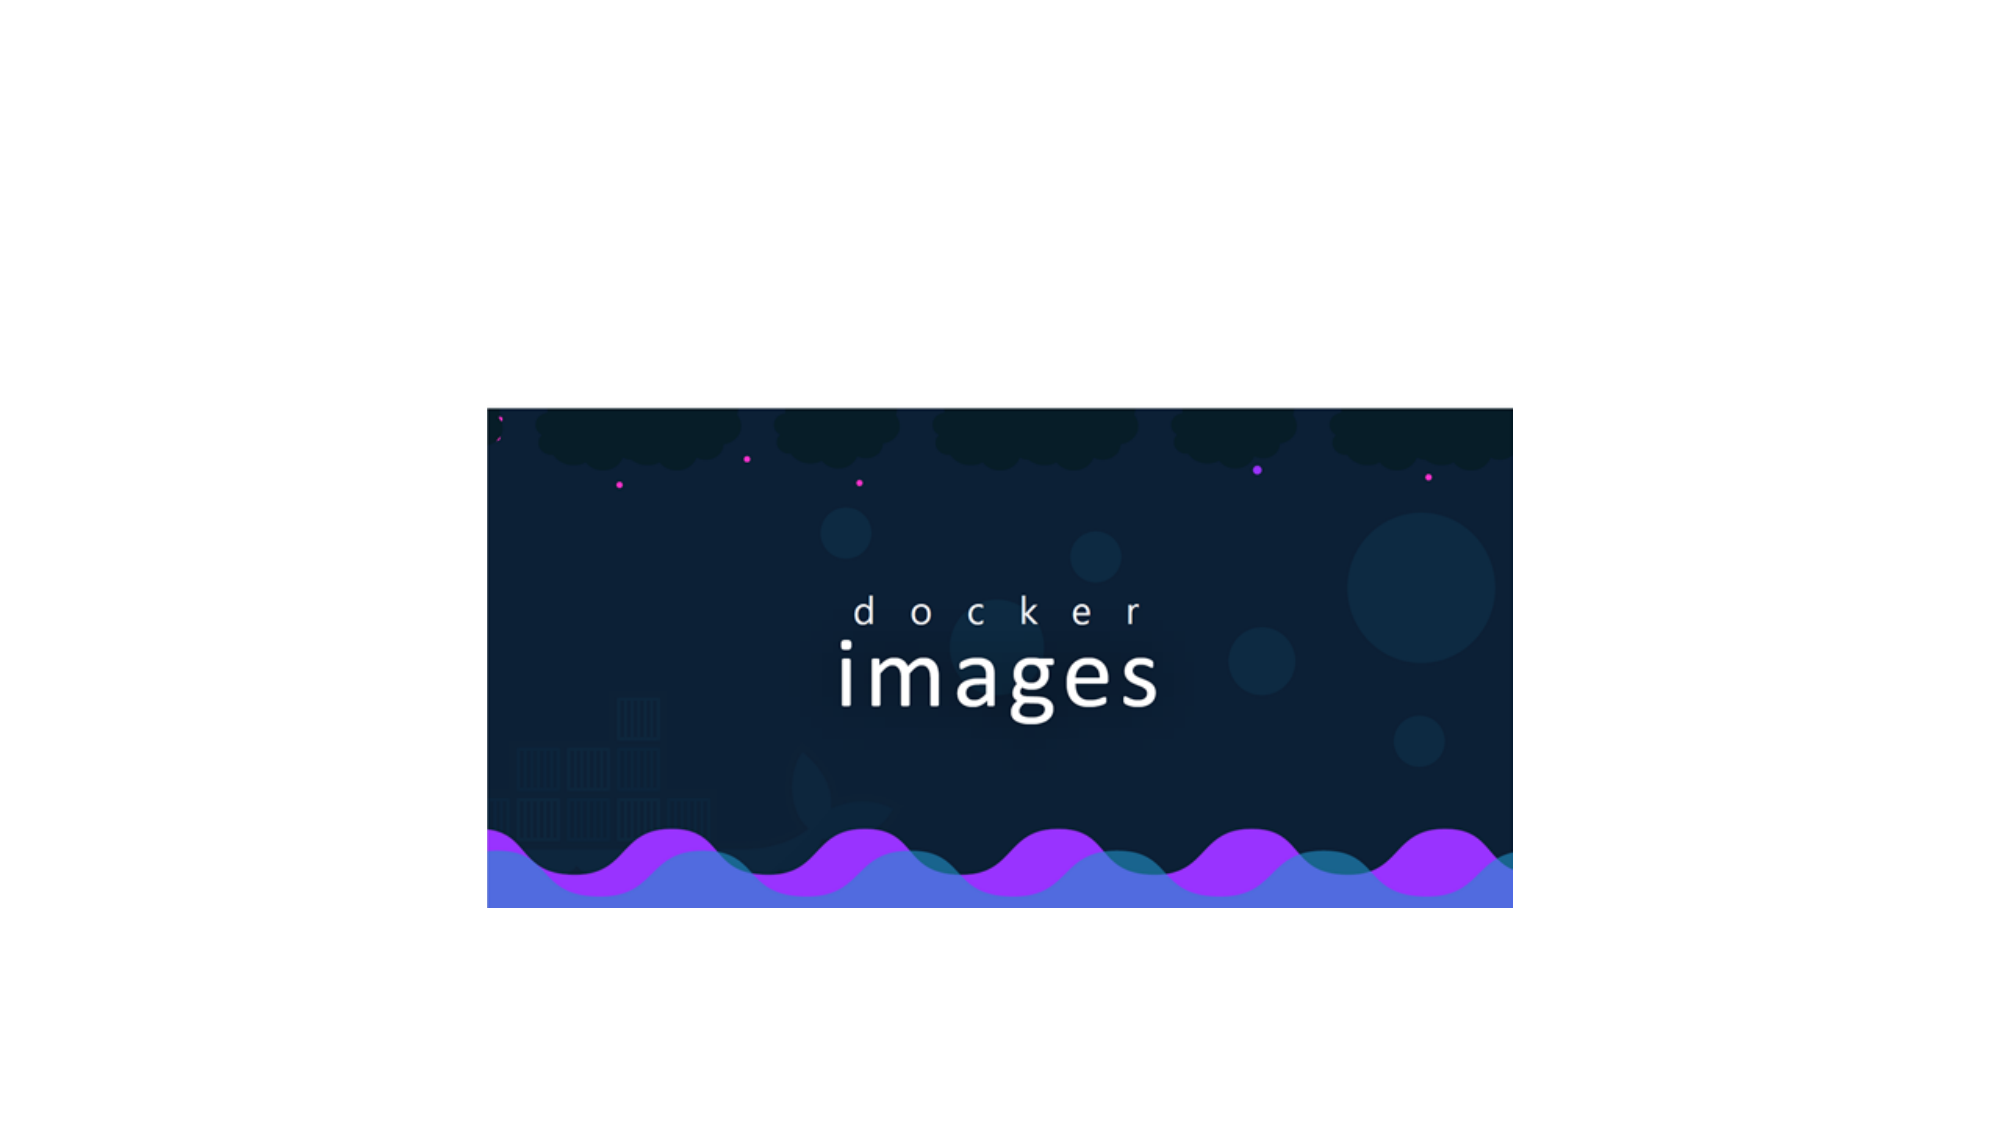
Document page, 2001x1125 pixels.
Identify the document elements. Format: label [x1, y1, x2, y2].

list [487, 405, 1513, 908]
